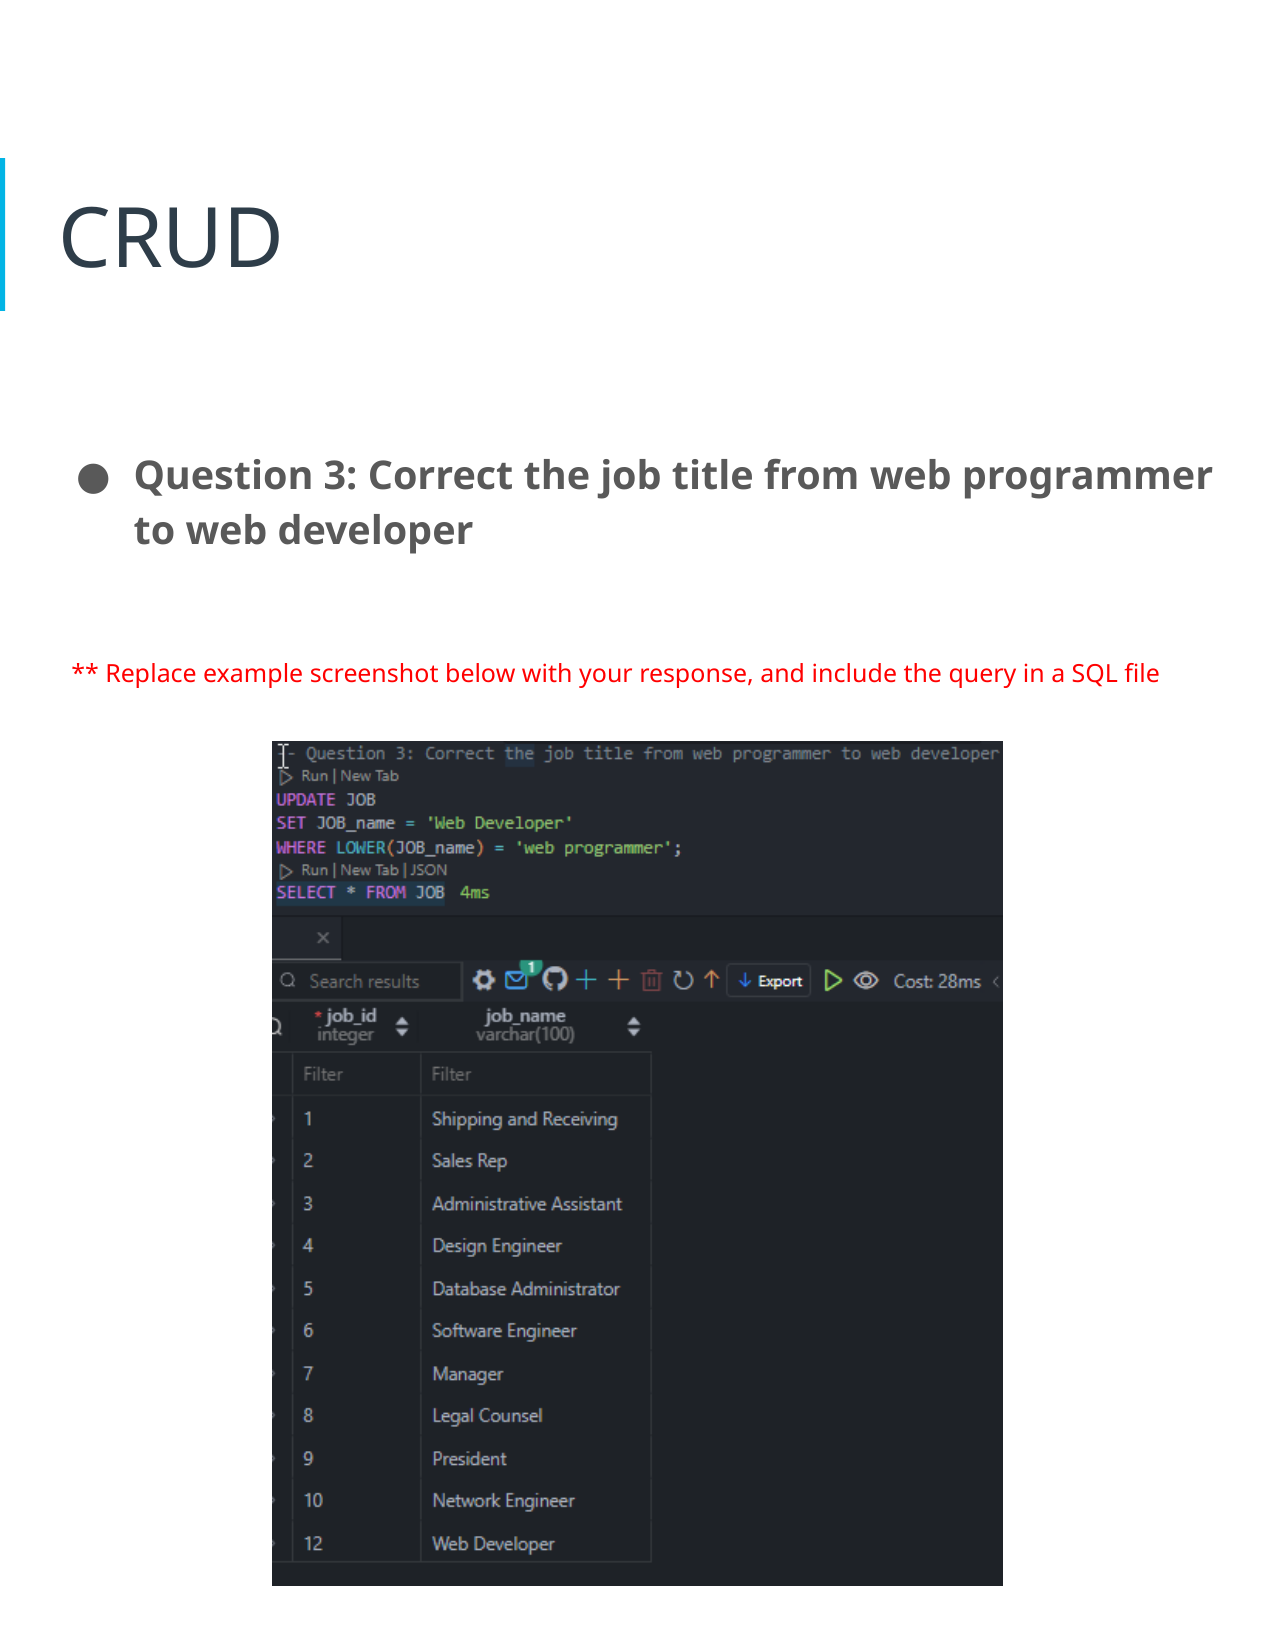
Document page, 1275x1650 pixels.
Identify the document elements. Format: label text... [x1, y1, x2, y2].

list Question 3: Correct the job title from web programmer to web developer ** Replace example screenshot below with your response, and include the query in a SQL file [43, 347, 1232, 1616]
picture [272, 740, 1003, 1586]
title CRUD [43, 142, 1232, 327]
